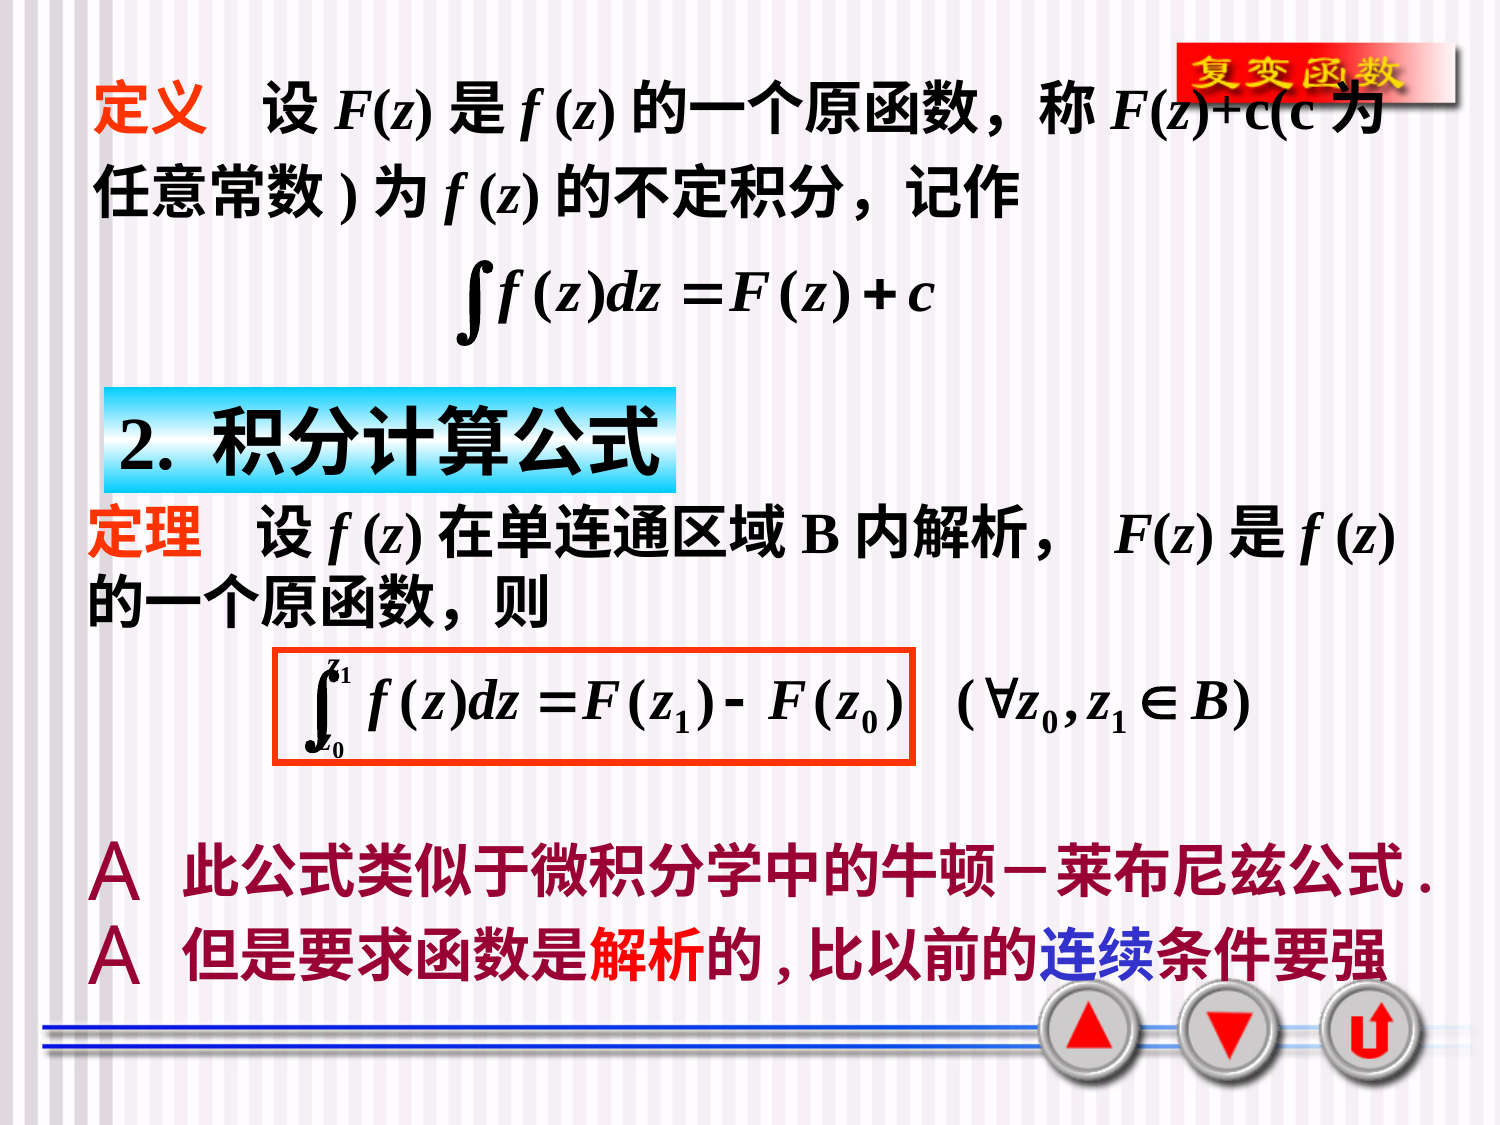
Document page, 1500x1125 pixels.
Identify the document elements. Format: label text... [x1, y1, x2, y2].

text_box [437, 237, 950, 351]
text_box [274, 637, 1263, 773]
text_box 定理 设f (z)在单连通区域B内解析， F(z)是f (z) 的一个原函数，则 [71, 487, 1412, 643]
slide_number [1190, 1052, 1500, 1125]
text_box 此公式类似于微积分学中的牛顿－莱布尼兹公式. 但是要求函数是解析的,比以前的连续条件要强 [73, 812, 1448, 996]
picture [0, 0, 1500, 1125]
text_box 定义 设F(z)是f (z)的一个原函数，称F(z)+c(c为 任意常数)为f (z)的不定积分，记作 [77, 49, 1403, 233]
text_box 2. 积分计算公式 [103, 387, 677, 487]
